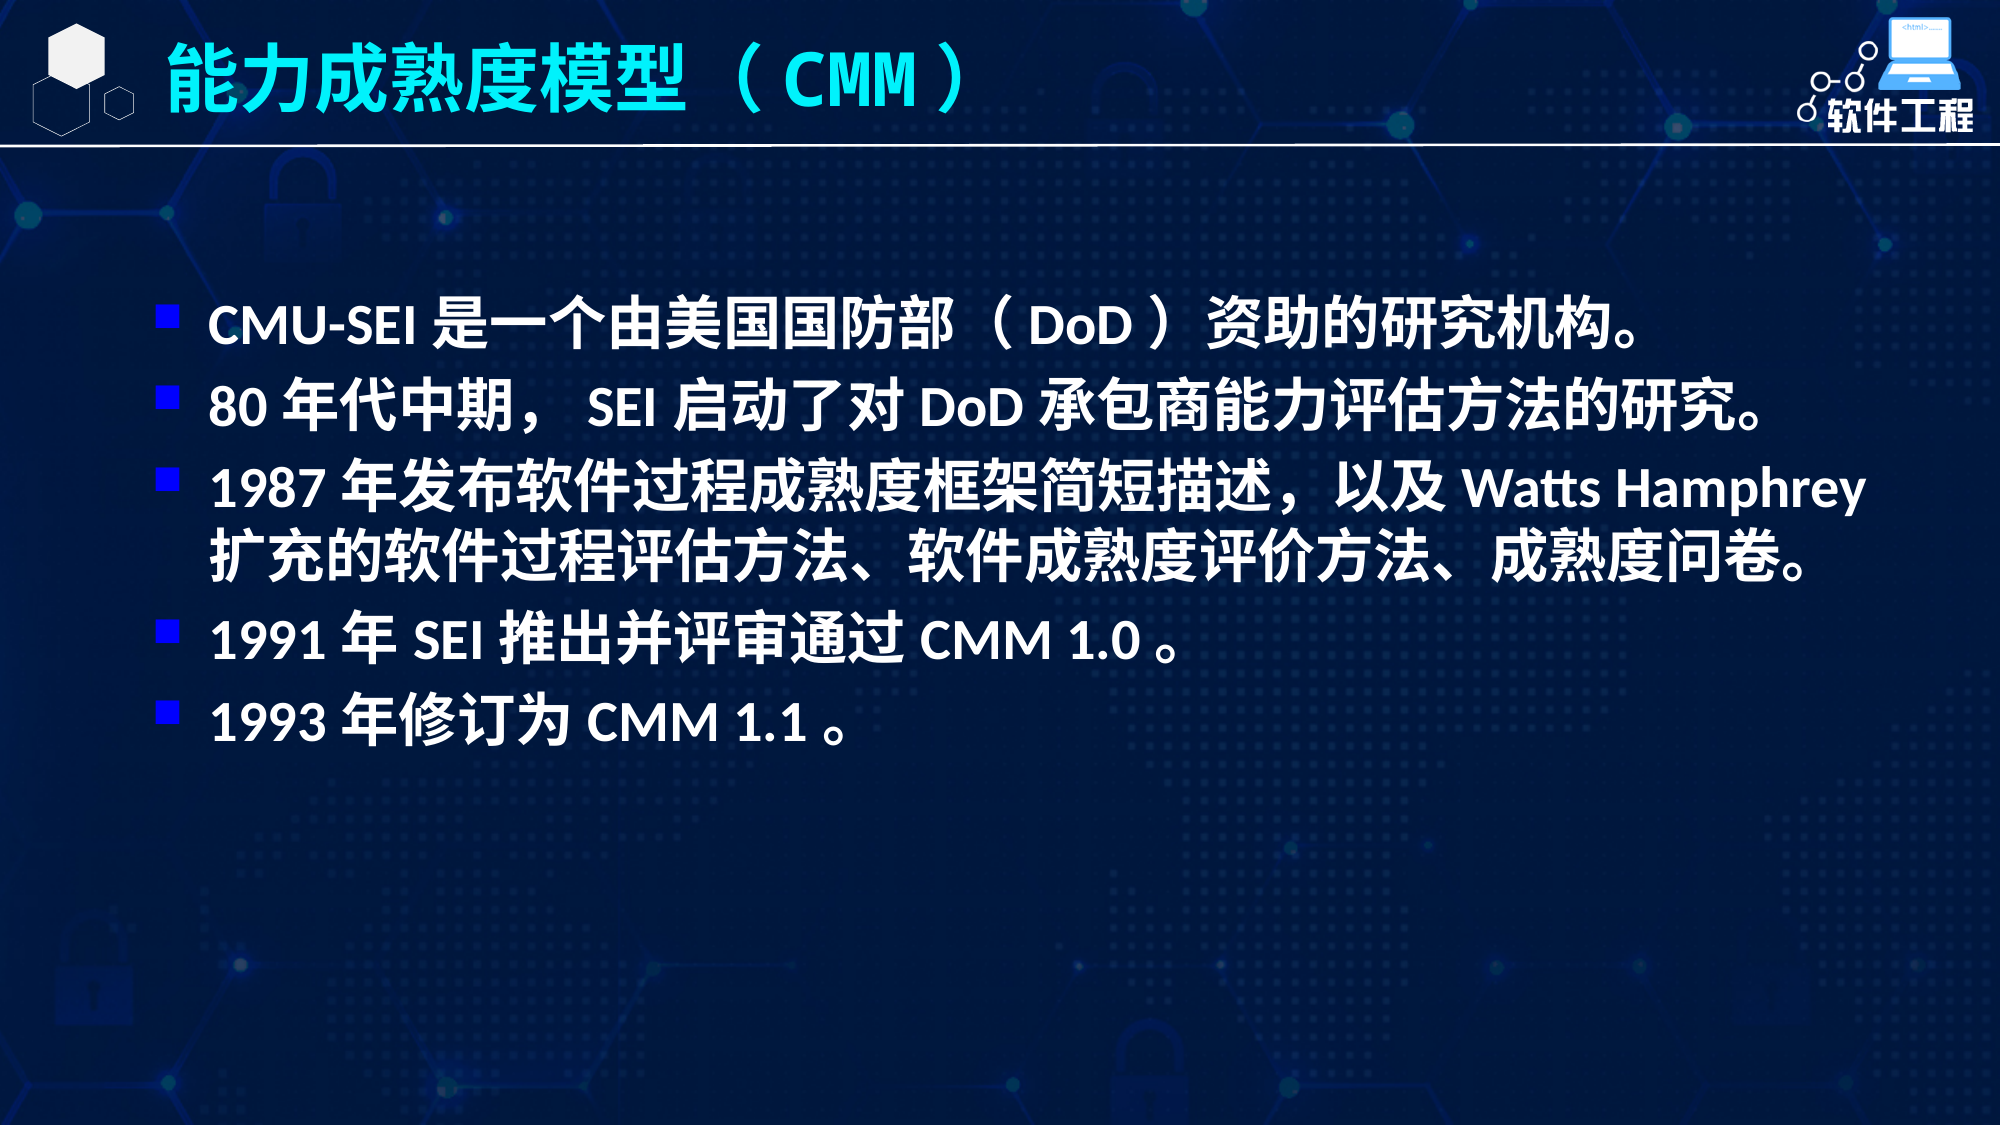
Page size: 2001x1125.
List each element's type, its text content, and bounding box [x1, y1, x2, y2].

text_box 能力成熟度模型（CMM） [149, 18, 1500, 135]
text_box CMU-SEI是一个由美国国防部（DoD）资助的研究机构。 80年代中期，SEI启动了对DoD承包商能力评估方法的研究。 1987年发布软件过程成熟度框架简短描述，以及Watts Hamphrey扩充的软件过程评估方法、软件成熟度评价方法、成熟度问卷。 1991年SEI推出并评审通过CMM 1.0。 1993年修订为CMM 1.1。 [137, 278, 1934, 858]
picture [0, 146, 2000, 1125]
picture [0, 0, 2001, 145]
